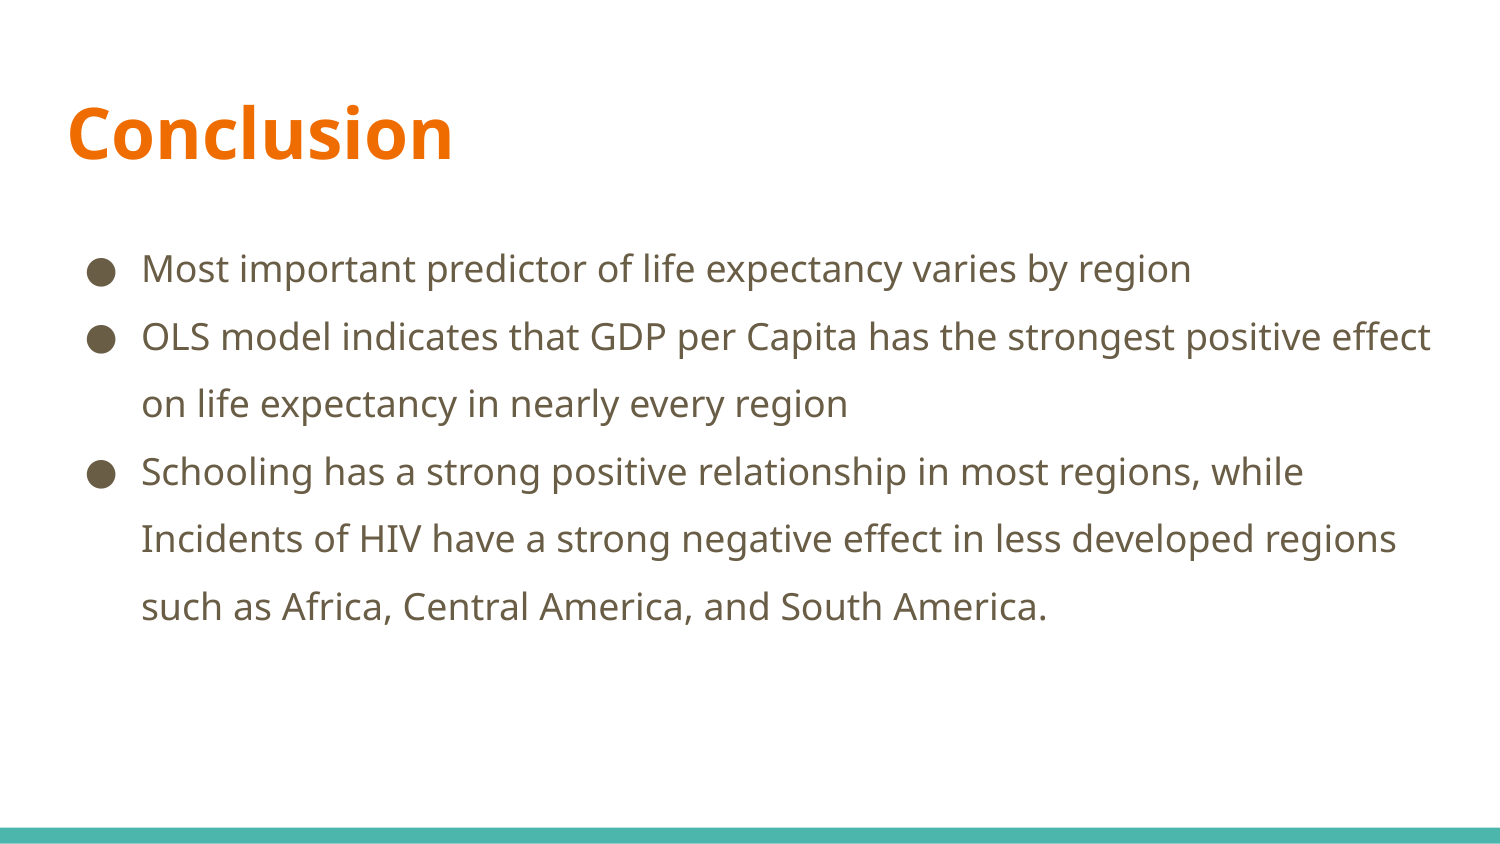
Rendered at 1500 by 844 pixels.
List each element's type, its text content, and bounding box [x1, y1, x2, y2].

list Most important predictor of life expectancy varies by region OLS model indicates that GDP per Capita has the strongest positive effect on life expectancy in nearly every region Schooling has a strong positive relationship in most regions, while Incidents of HIV have a strong negative effect in less developed regions such as Africa, Central America, and South America. [51, 207, 1449, 750]
title Conclusion [51, 72, 1449, 189]
